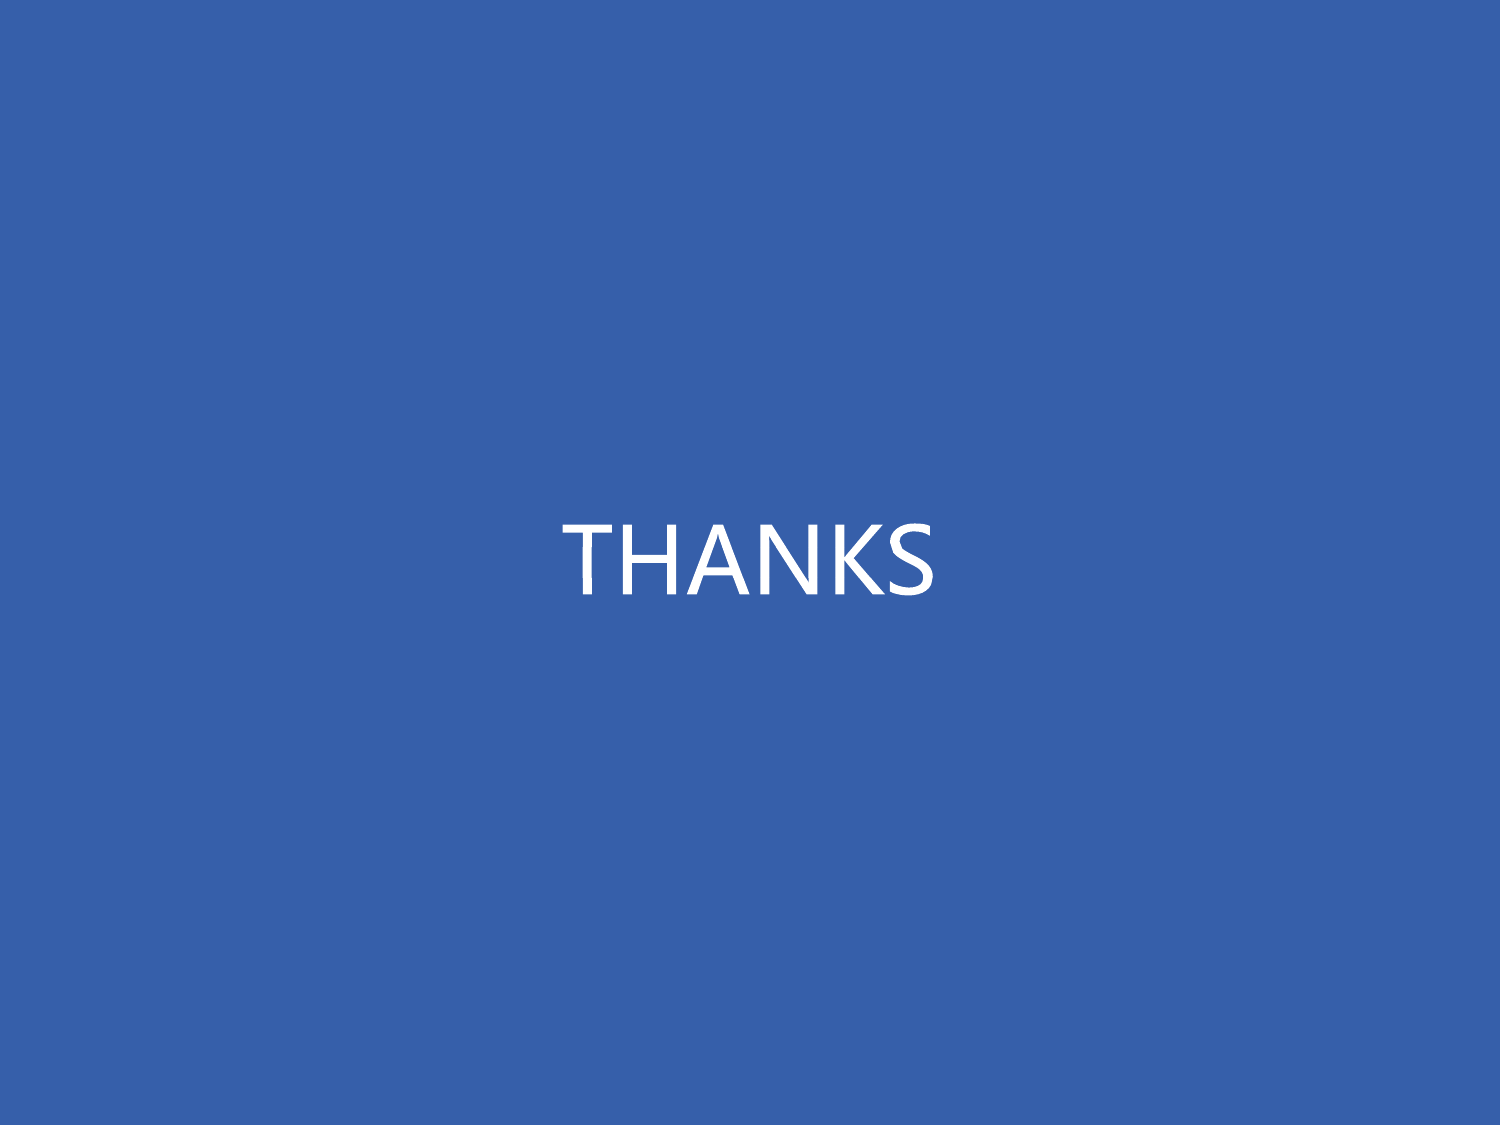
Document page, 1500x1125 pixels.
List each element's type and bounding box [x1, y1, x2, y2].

text_box [835, 547, 871, 578]
text_box [582, 547, 592, 578]
text_box [808, 524, 818, 547]
text_box [622, 547, 677, 578]
text_box [835, 524, 845, 547]
text_box [667, 524, 677, 547]
text_box [760, 524, 787, 547]
text_box [562, 524, 612, 547]
text_box [859, 578, 886, 595]
text_box [889, 578, 933, 596]
text_box [890, 523, 930, 547]
text_box [622, 578, 632, 595]
text_box [775, 547, 806, 578]
text_box [835, 578, 845, 595]
text_box [693, 547, 744, 578]
text_box [686, 578, 703, 595]
text_box [733, 578, 750, 595]
text_box [622, 524, 632, 547]
text_box [853, 524, 883, 547]
text_box [704, 524, 732, 547]
text_box [760, 547, 770, 578]
text_box [796, 578, 818, 595]
text_box [760, 578, 770, 595]
text_box [582, 578, 592, 595]
text_box [808, 547, 818, 578]
text_box [891, 547, 933, 578]
text_box [667, 578, 677, 595]
